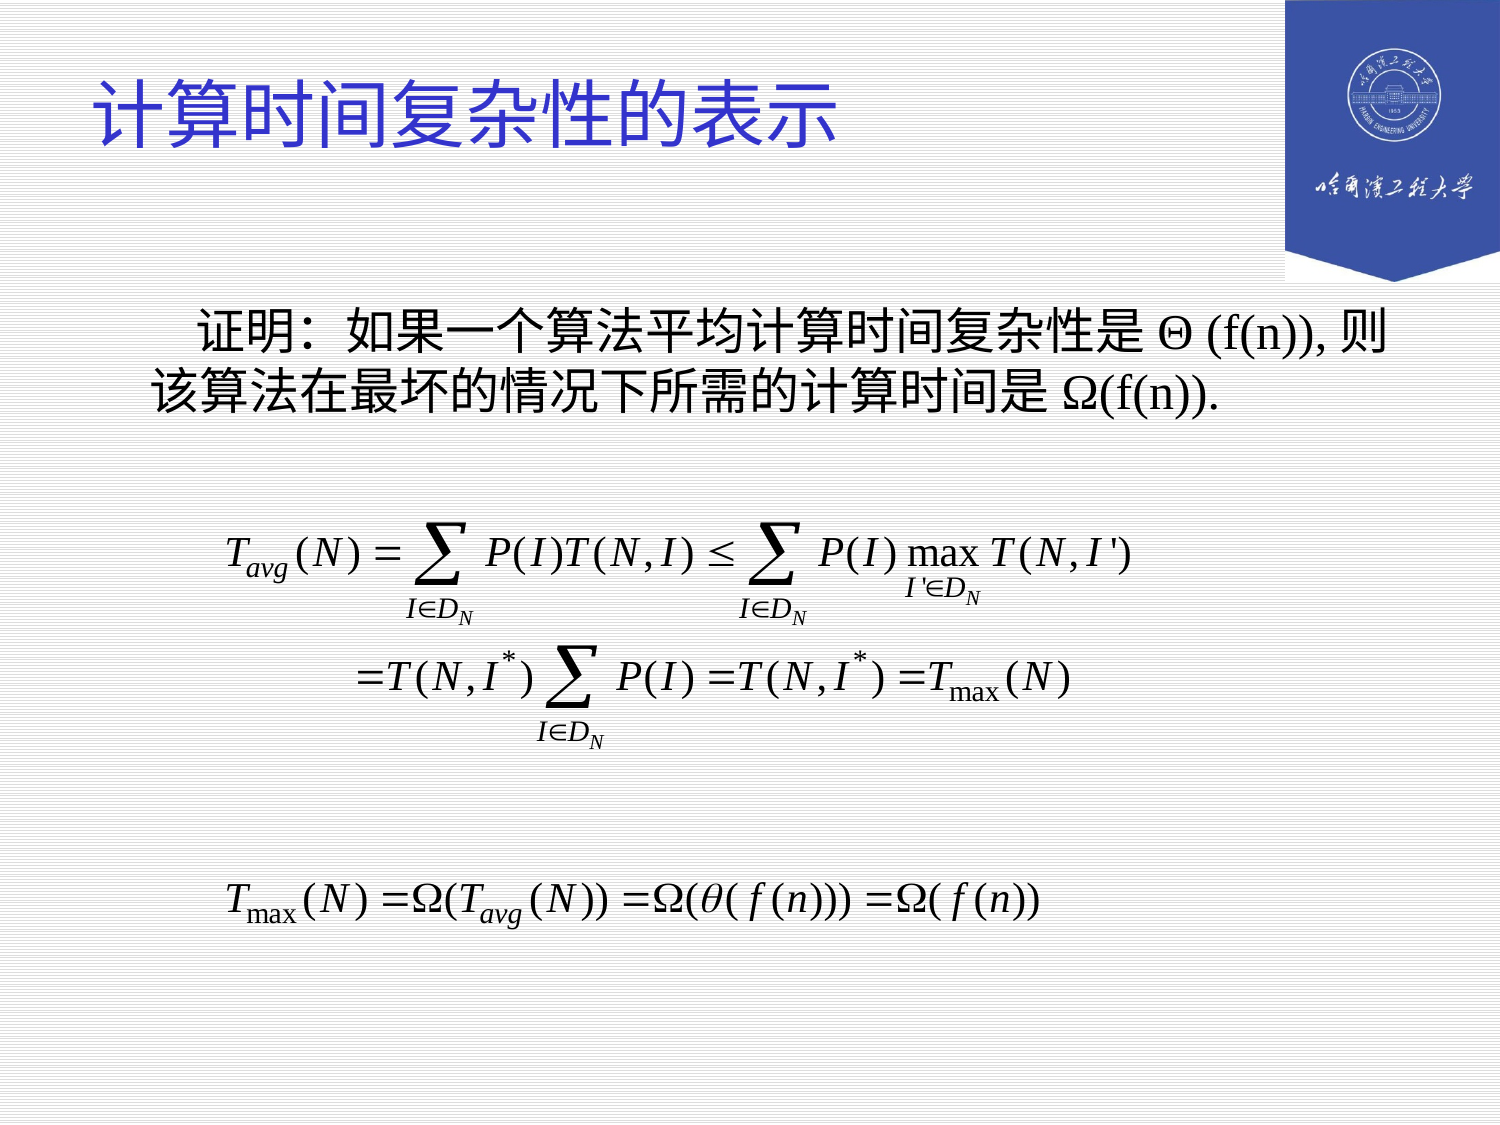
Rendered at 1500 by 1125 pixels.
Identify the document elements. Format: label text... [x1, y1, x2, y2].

text_box 证明：如果一个算法平均计算时间复杂性是Θ (f(n)),则该算法在最坏的情况下所需的计算时间是Ω(f(n)). [134, 292, 1433, 427]
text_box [218, 869, 1052, 943]
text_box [218, 514, 1141, 759]
title 计算时间复杂性的表示 [75, 37, 1350, 188]
picture [1285, 0, 1500, 282]
